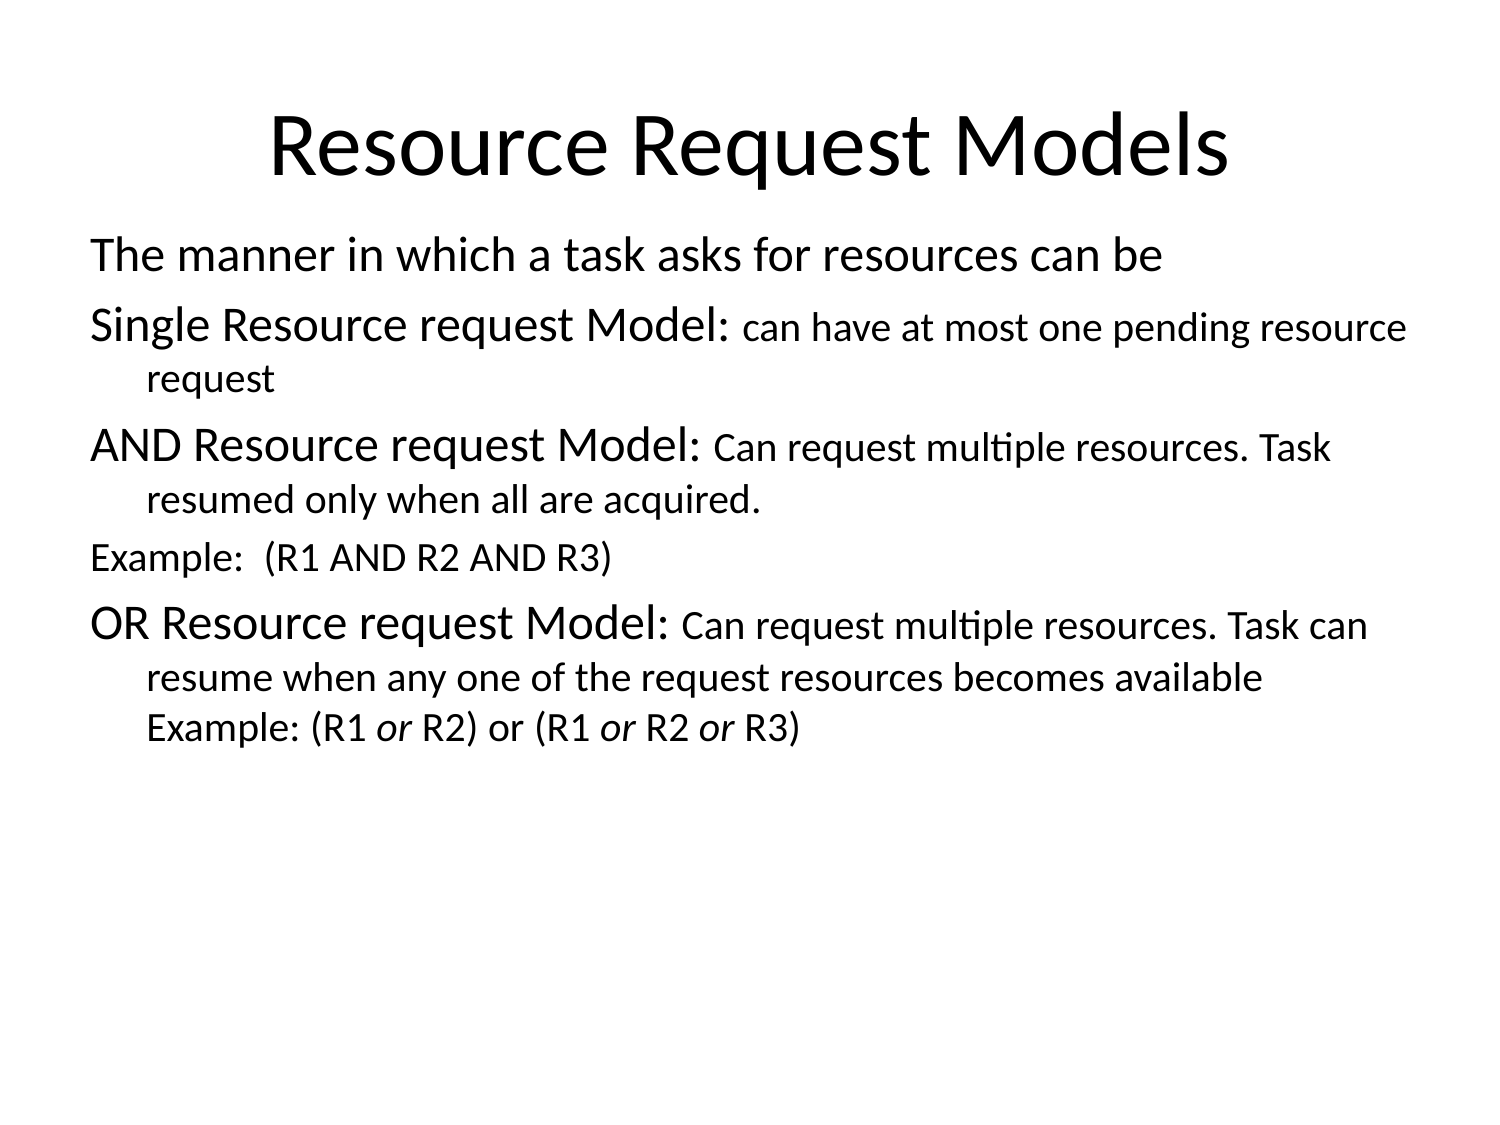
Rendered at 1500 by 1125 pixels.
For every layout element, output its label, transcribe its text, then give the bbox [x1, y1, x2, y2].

title Resource Request Models [75, 45, 1425, 213]
list The manner in which a task asks for resources can be Single Resource request Model: can have at most one pending resource request AND Resource request Model: Can request multiple resources. Task resumed only when all are acquired. Example: (R1 AND R2 AND R3) OR Resource request Model: Can request multiple resources. Task can resume when any one of the request resources becomes available Example: (R1 or R2) or (R1 or R2 or R3) [75, 213, 1425, 1008]
